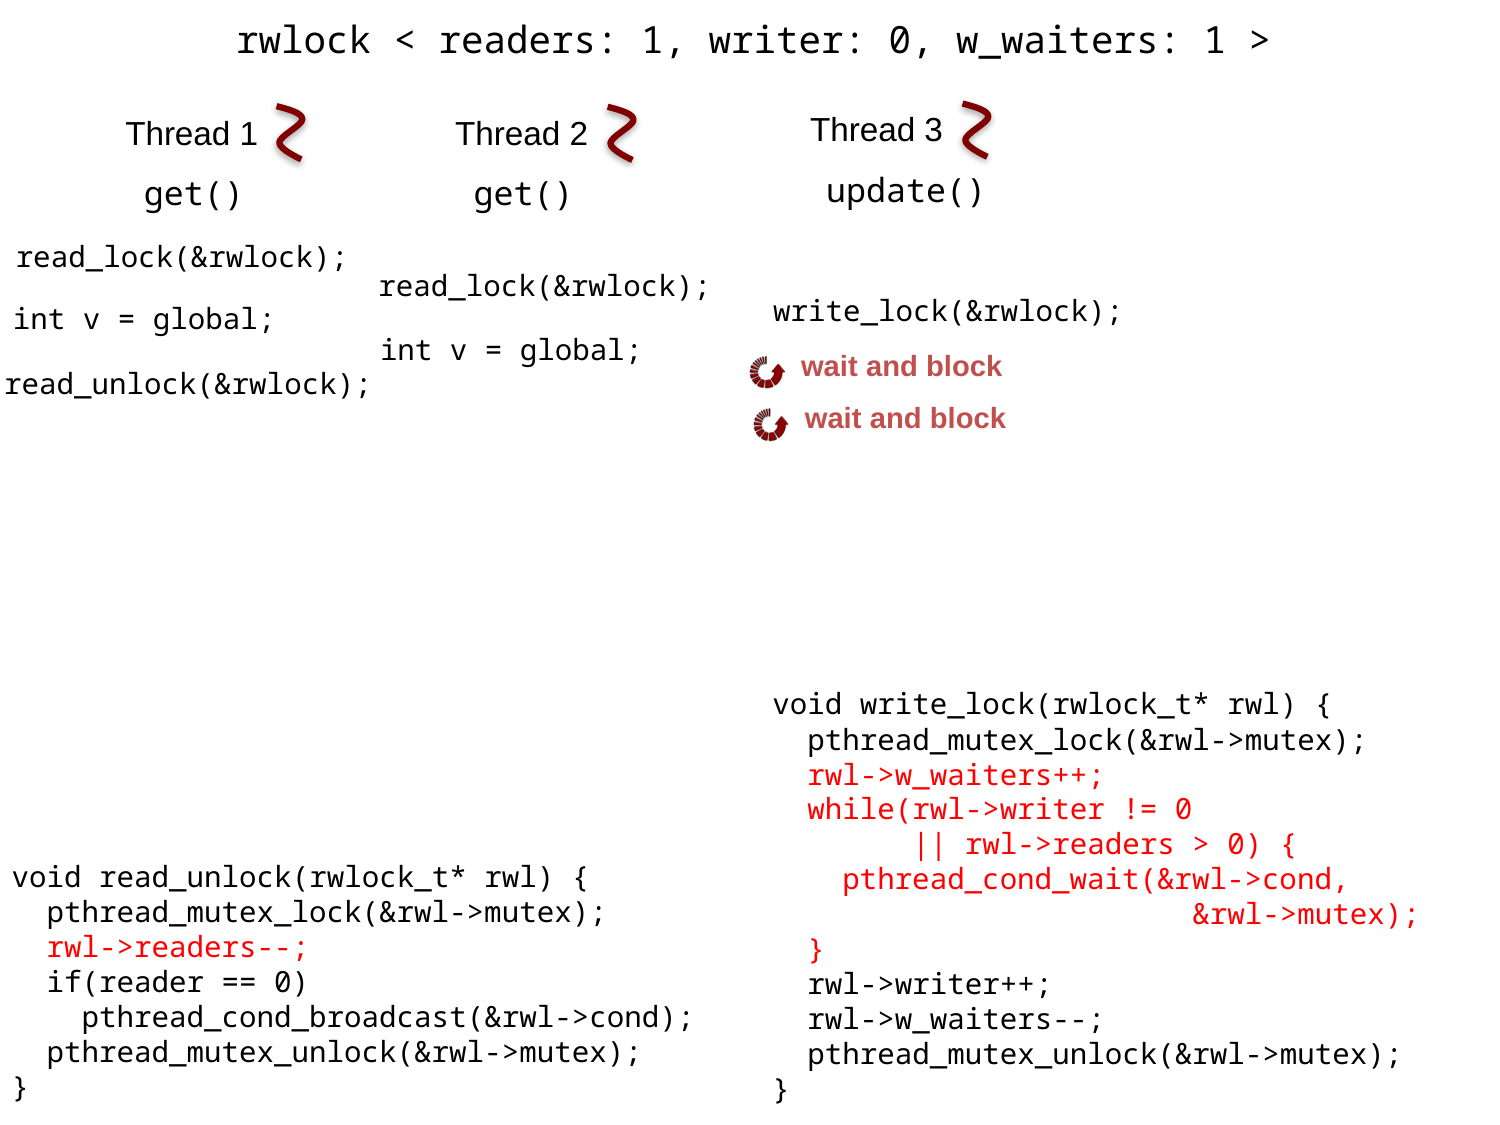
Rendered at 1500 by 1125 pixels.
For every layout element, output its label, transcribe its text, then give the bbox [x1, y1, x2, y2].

text_box Thread 3 [795, 101, 959, 156]
text_box [961, 101, 991, 159]
text_box void read_unlock(rwlock_t* rwl) { pthread_mutex_lock(&rwl->mutex); rwl->readers--; if(reader == 0) pthread_cond_broadcast(&rwl->cond); pthread_mutex_unlock(&rwl->mutex); } [0, 851, 758, 1111]
text_box wait and block [797, 391, 1064, 442]
text_box int v = global; [0, 293, 291, 343]
text_box get() [129, 165, 259, 220]
text_box int v = global; [347, 323, 658, 374]
text_box [276, 104, 305, 162]
picture [746, 399, 796, 449]
text_box write_lock(&rwlock); [740, 285, 1138, 335]
text_box read_lock(&rwlock); [346, 259, 726, 310]
text_box wait and block [786, 339, 1061, 390]
text_box Thread 1 [110, 104, 274, 160]
text_box read_lock(&rwlock); [0, 230, 364, 281]
text_box Thread 2 [440, 104, 604, 160]
text_box [607, 104, 636, 162]
text_box get() [458, 165, 589, 220]
picture [742, 346, 792, 396]
text_box update() [811, 161, 1001, 217]
text_box read_unlock(&rwlock); [0, 357, 387, 408]
text_box void write_lock(rwlock_t* rwl) { pthread_mutex_lock(&rwl->mutex); rwl->w_waiters++; while(rwl->writer != 0 || rwl->readers > 0) { pthread_cond_wait(&rwl->cond, &rwl->mutex); } rwl->writer++; rwl->w_waiters--; pthread_mutex_unlock(&rwl->mutex); } [757, 678, 1492, 1113]
text_box rwlock < readers: 1, writer: 0, w_waiters: 1 > [221, 8, 1286, 68]
